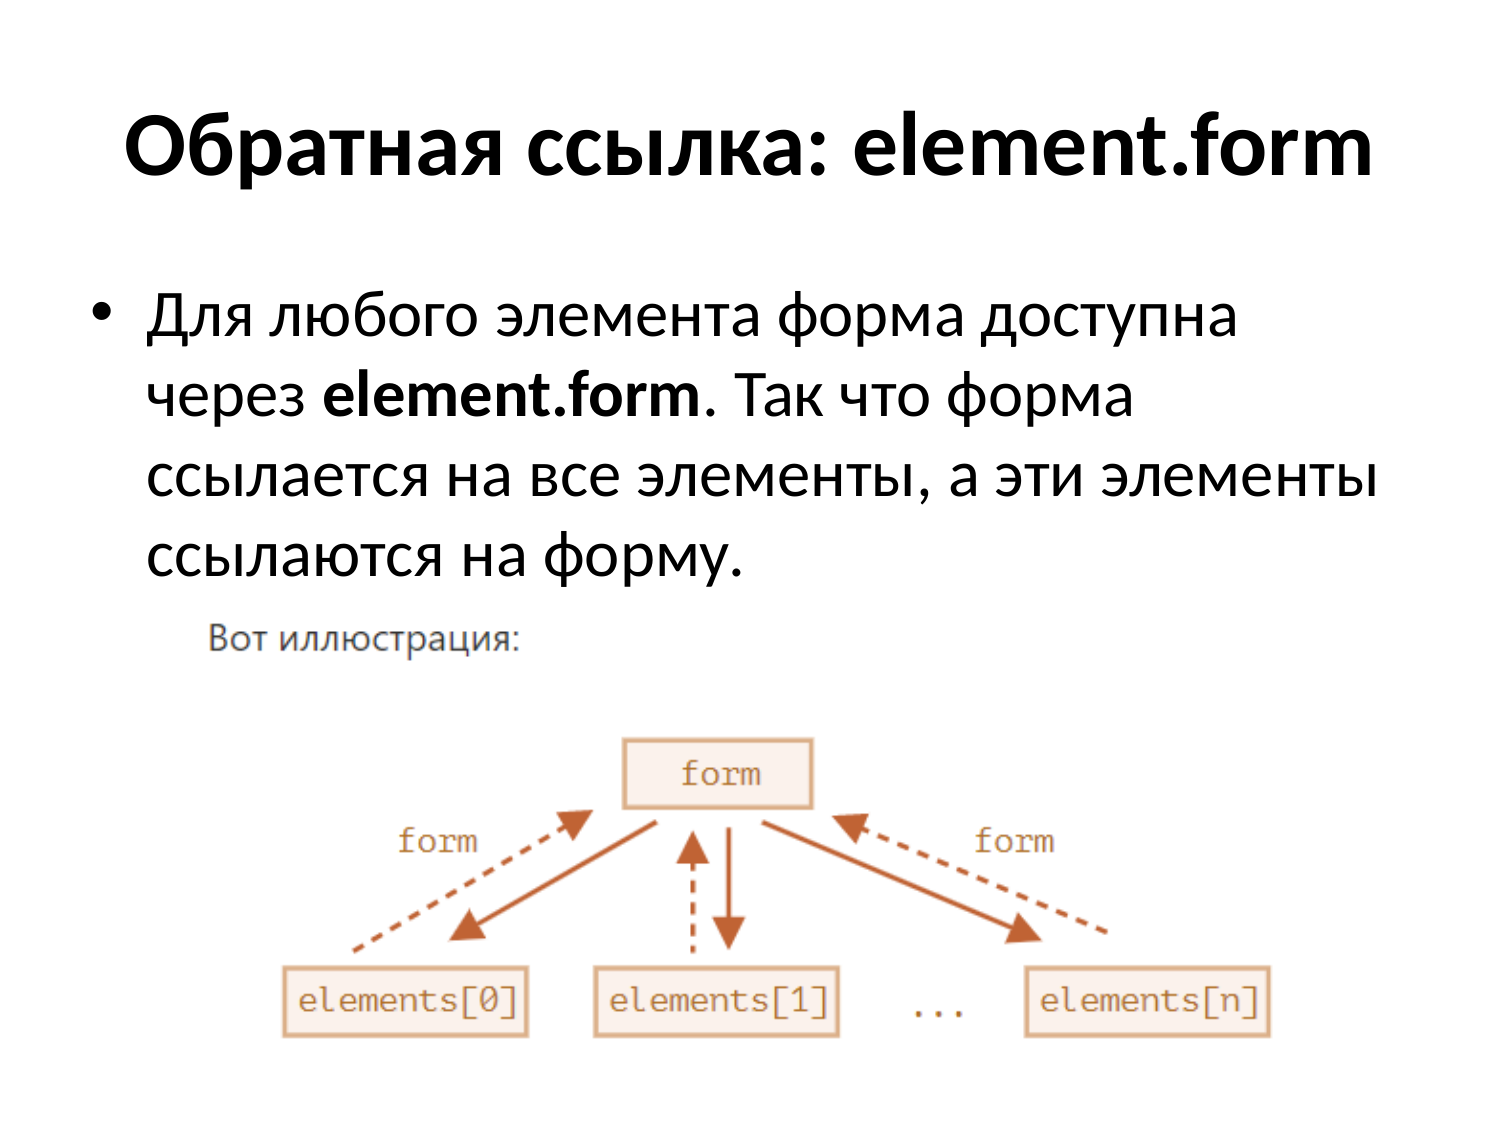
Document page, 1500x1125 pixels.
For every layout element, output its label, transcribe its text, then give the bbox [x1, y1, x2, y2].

list Для любого элемента форма доступна через element.form. Так что форма ссылается на все элементы, а эти элементы ссылаются на форму. [75, 262, 1425, 1005]
picture [198, 609, 1313, 1075]
title Обратная ссылка: element.form [75, 45, 1425, 233]
